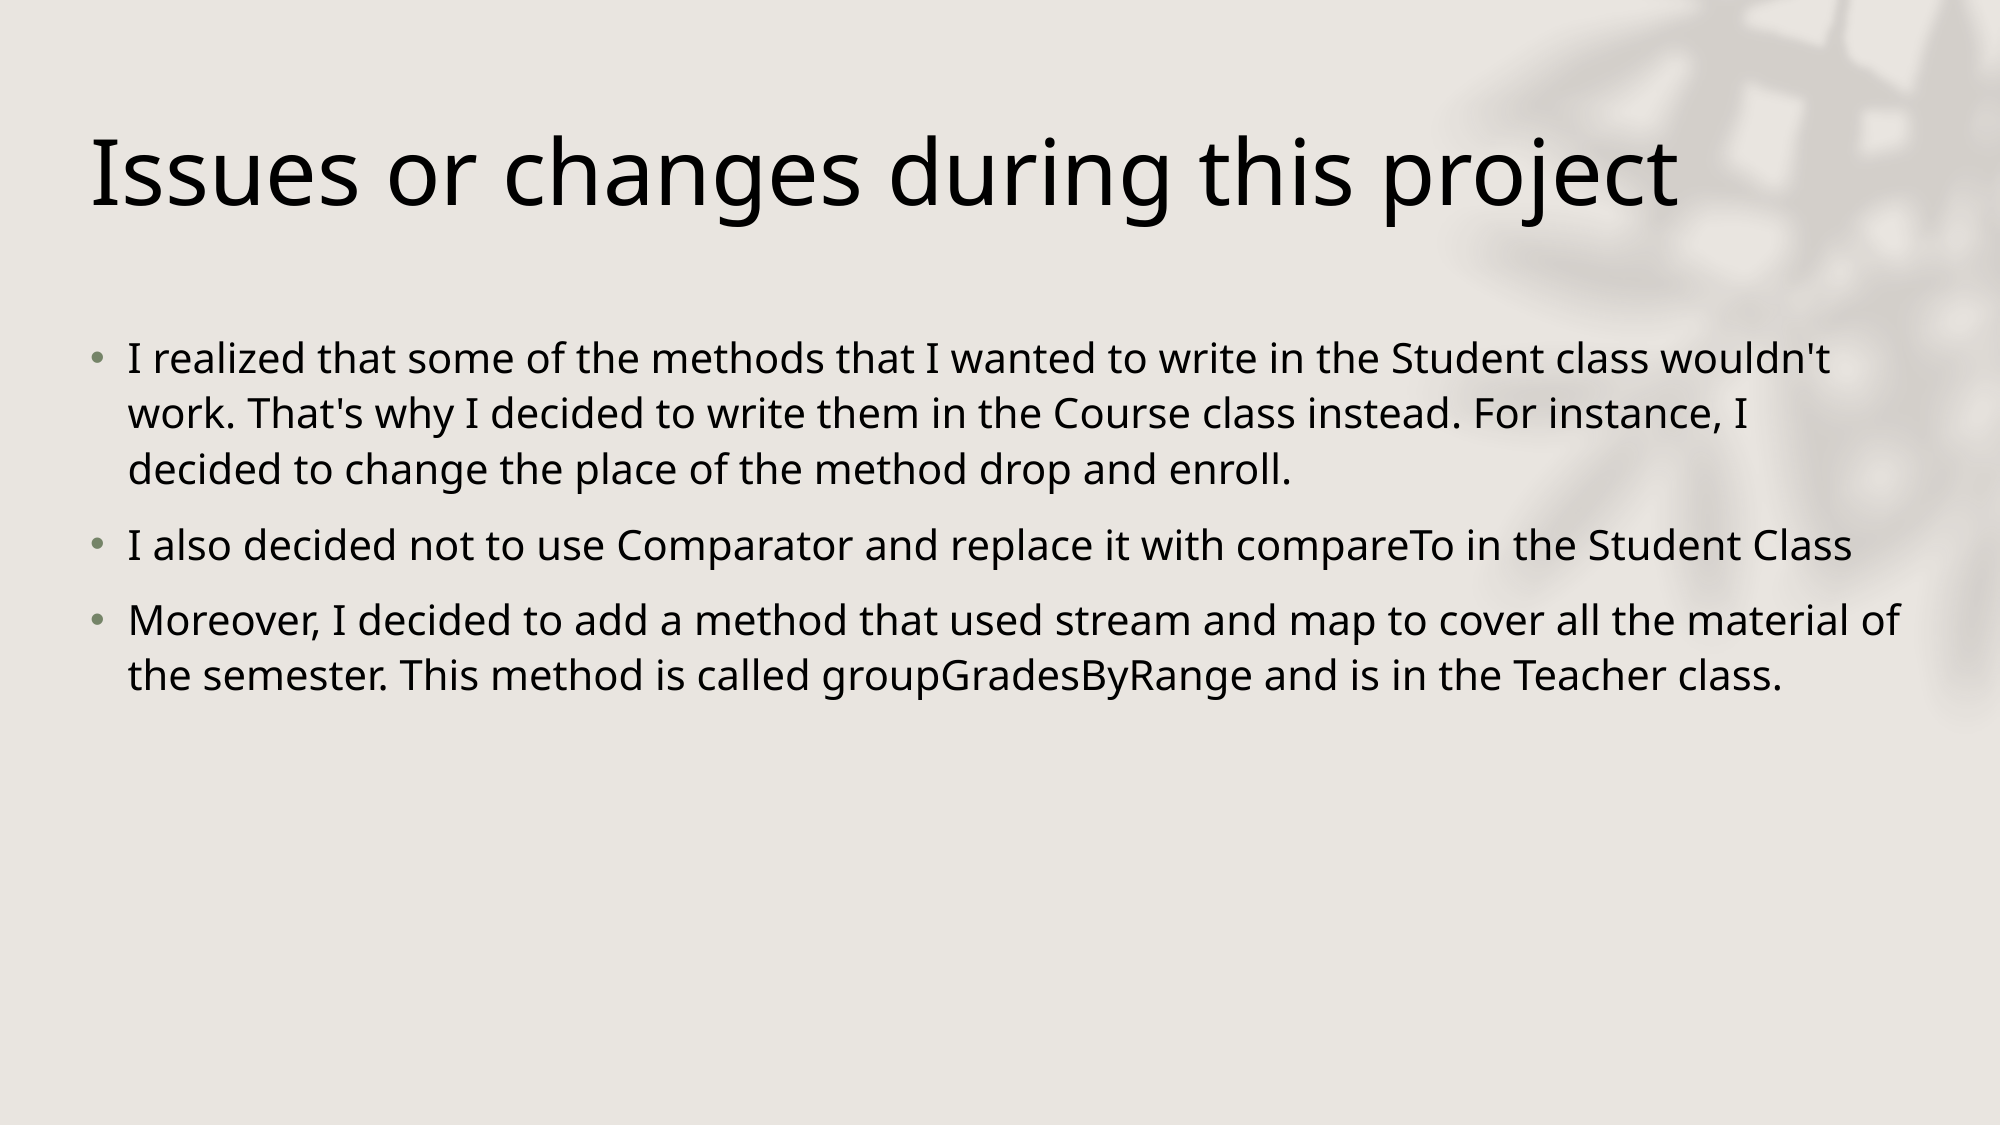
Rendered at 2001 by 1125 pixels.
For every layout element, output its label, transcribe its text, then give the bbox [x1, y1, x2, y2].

list I realized that some of the methods that I wanted to write in the Student class wouldn't work. That's why I decided to write them in the Course class instead. For instance, I decided to change the place of the method drop and enroll. I also decided not to use Comparator and replace it with compareTo in the Student Class Moreover, I decided to add a method that used stream and map to cover all the material of the semester. This method is called groupGradesByRange and is in the Teacher class. [75, 319, 1925, 1009]
title Issues or changes during this project [75, 60, 1863, 278]
